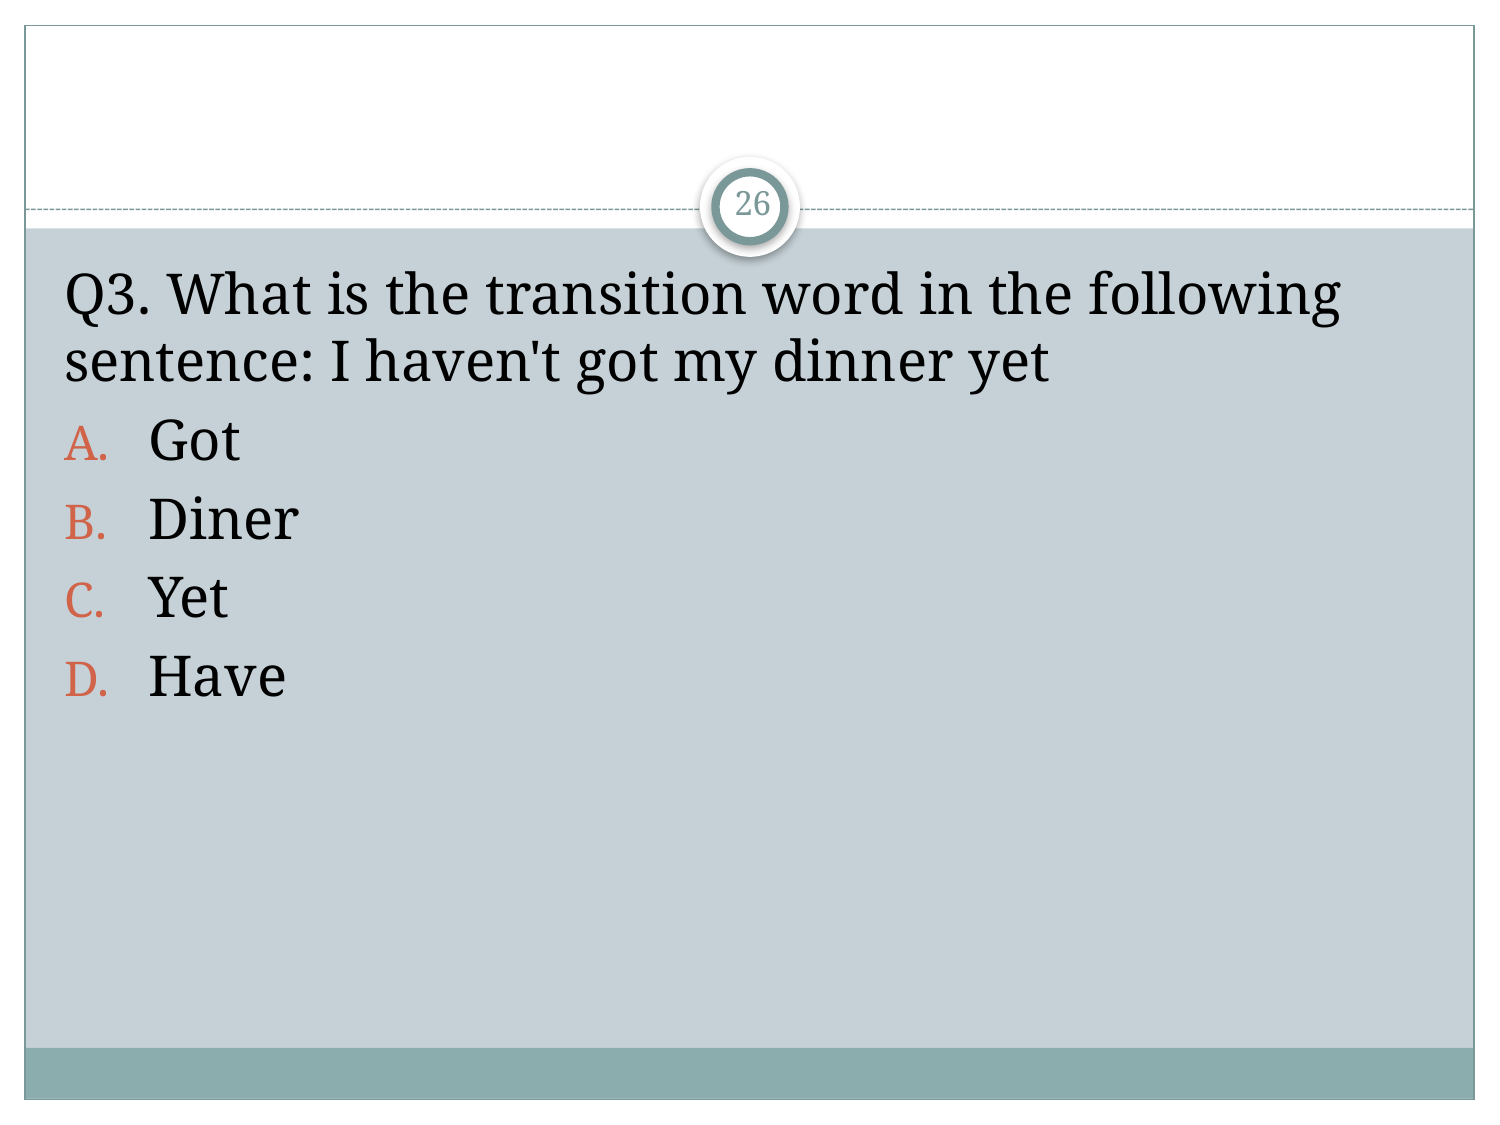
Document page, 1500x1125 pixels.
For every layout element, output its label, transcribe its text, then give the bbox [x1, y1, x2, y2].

list Q3. What is the transition word in the following sentence: I haven't got my dinner yet Got Diner Yet Have [49, 250, 1445, 1001]
slide_number 26 [715, 168, 791, 241]
